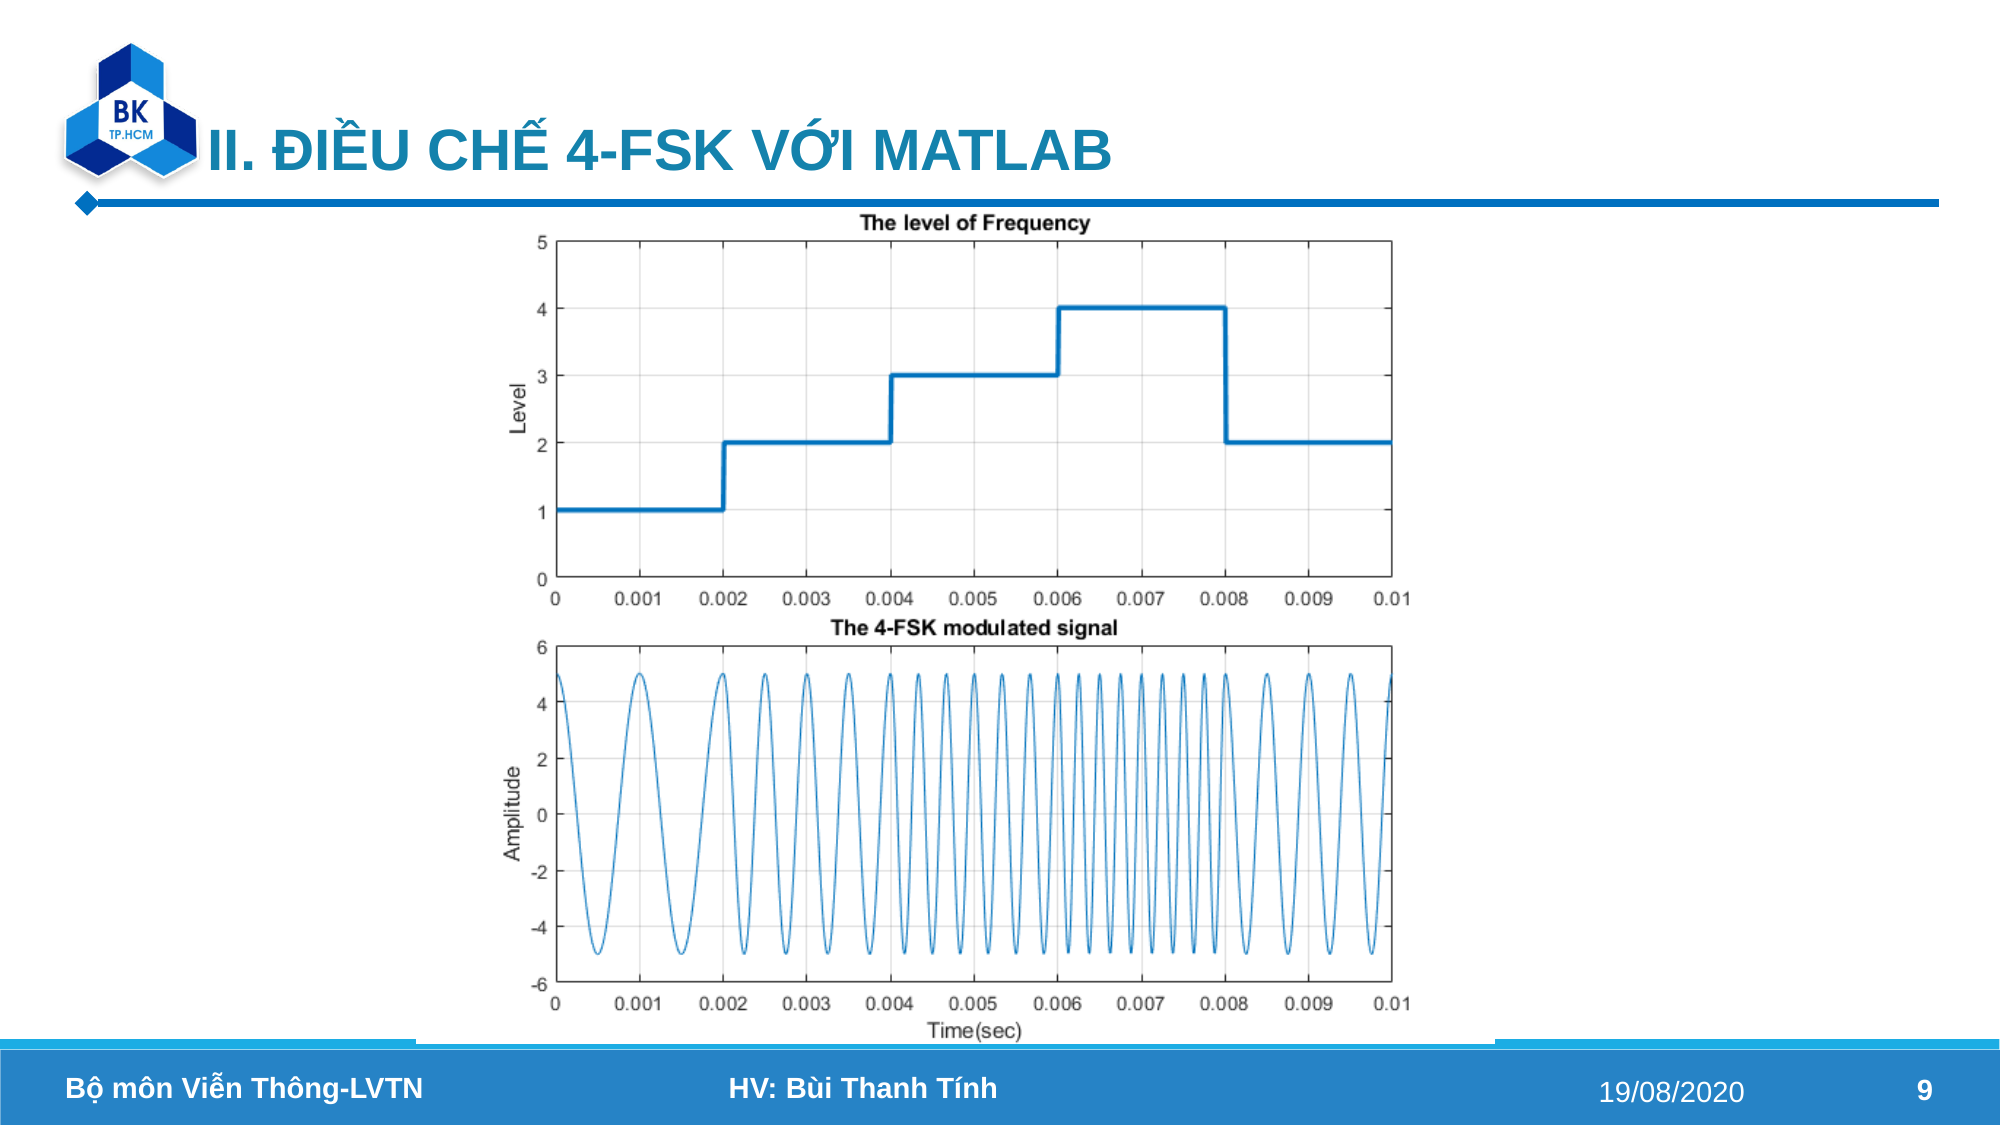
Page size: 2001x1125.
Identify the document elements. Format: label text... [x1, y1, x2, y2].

slide_number 9 [1732, 1058, 1949, 1119]
picture [415, 206, 1495, 1045]
picture [62, 40, 200, 179]
